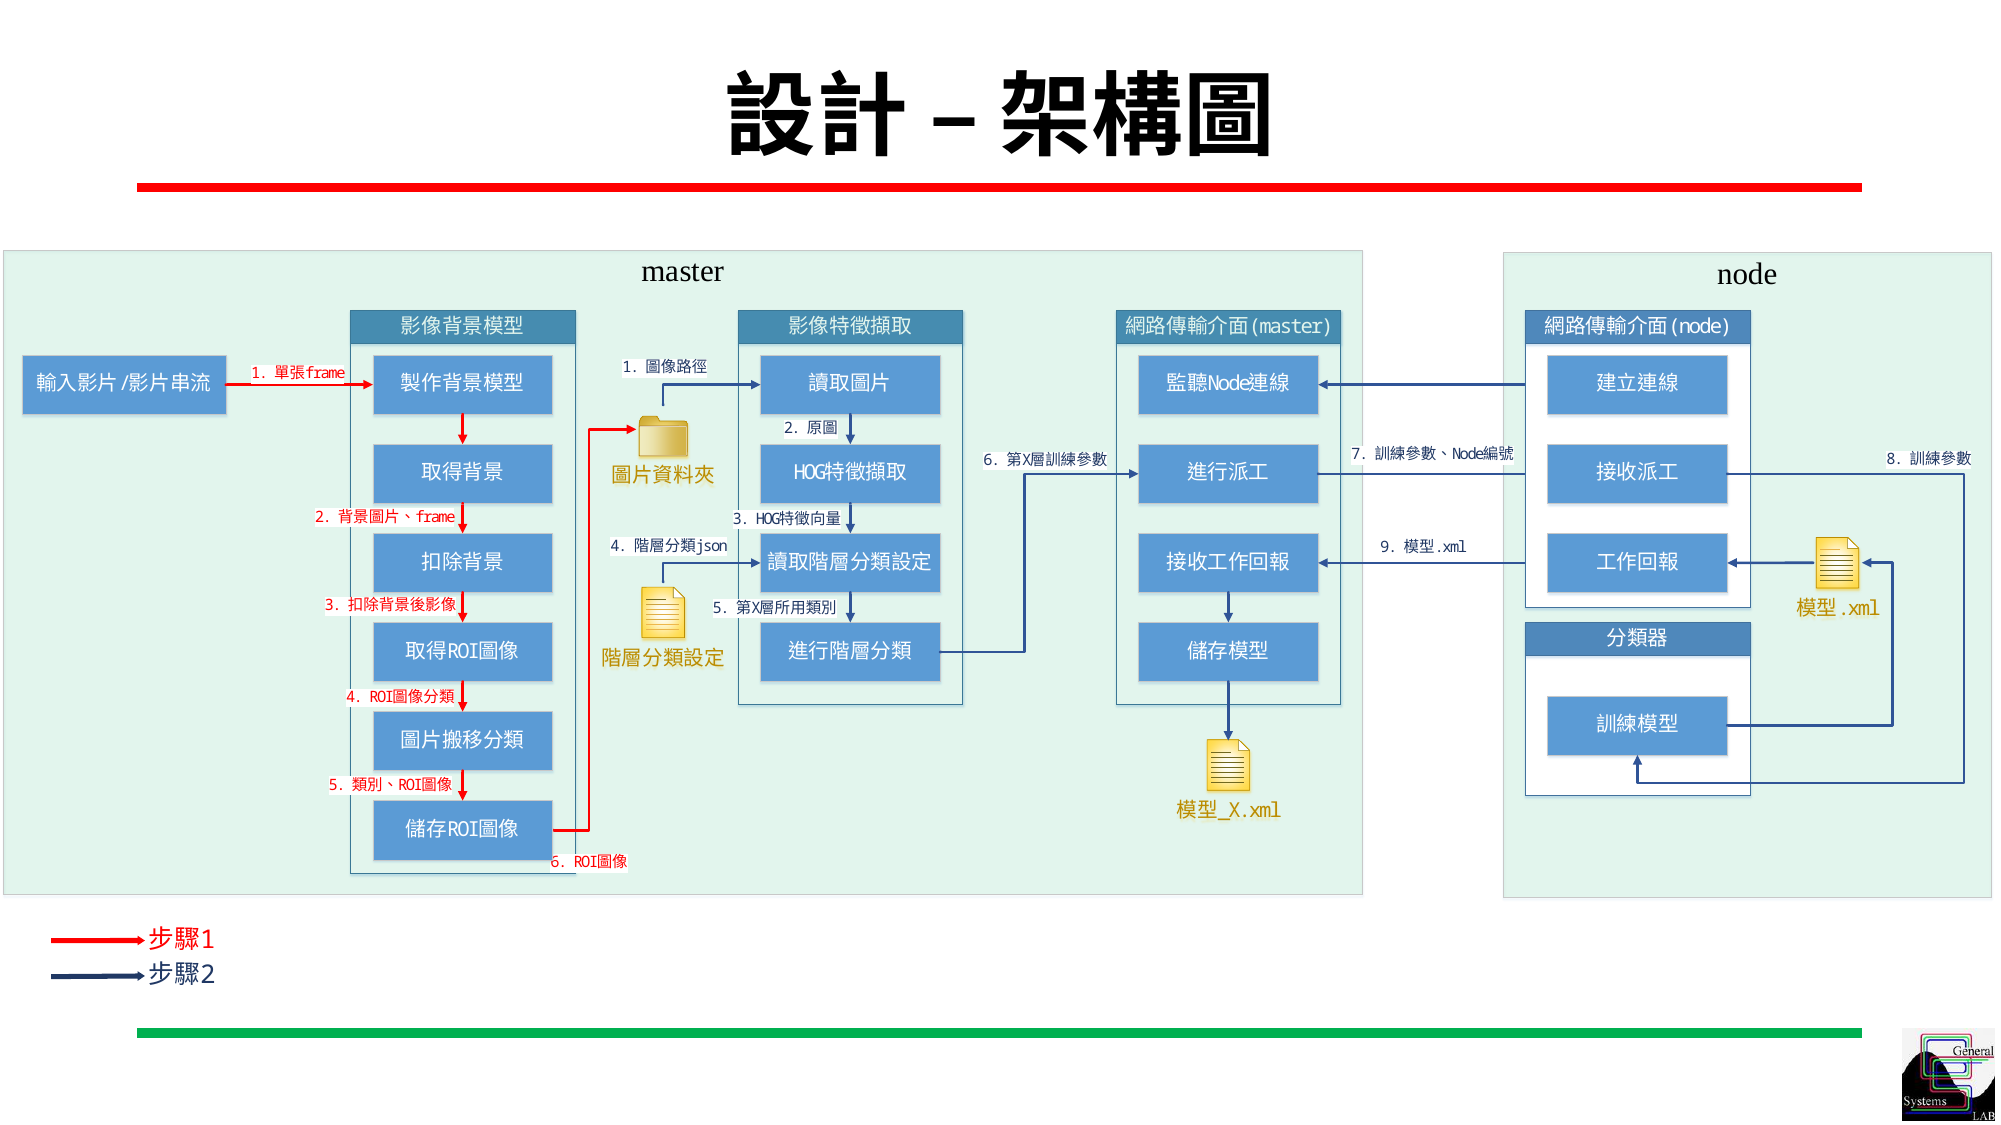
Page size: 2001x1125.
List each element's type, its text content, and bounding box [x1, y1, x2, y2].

picture [0, 245, 1995, 1002]
title 設計 – 架構圖 [137, 59, 1863, 178]
picture [1902, 1028, 1995, 1121]
